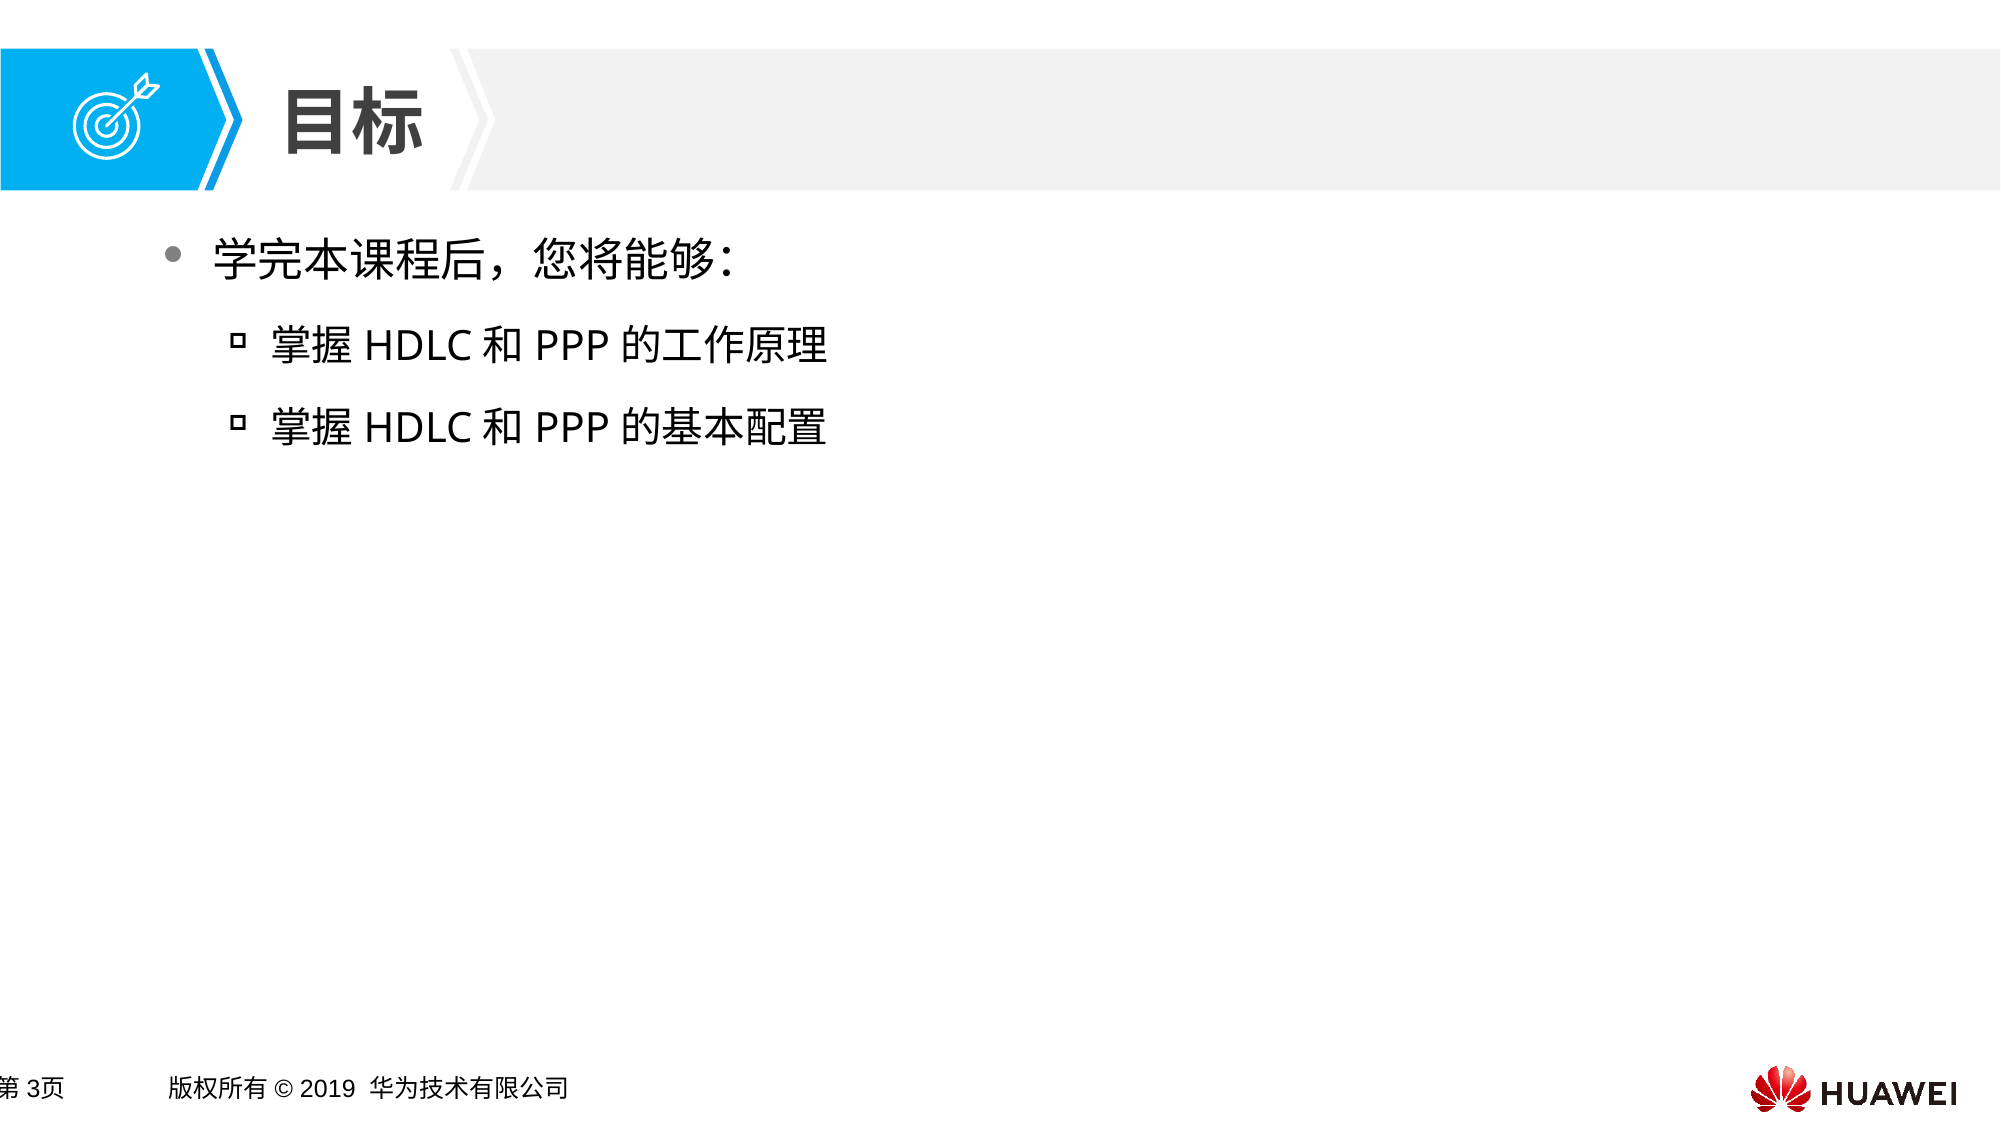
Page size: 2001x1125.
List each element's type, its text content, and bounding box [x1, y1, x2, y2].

list 学完本课程后，您将能够： 掌握HDLC和PPP的工作原理 掌握HDLC和PPP的基本配置 [149, 202, 1882, 971]
picture [1751, 1066, 1956, 1112]
